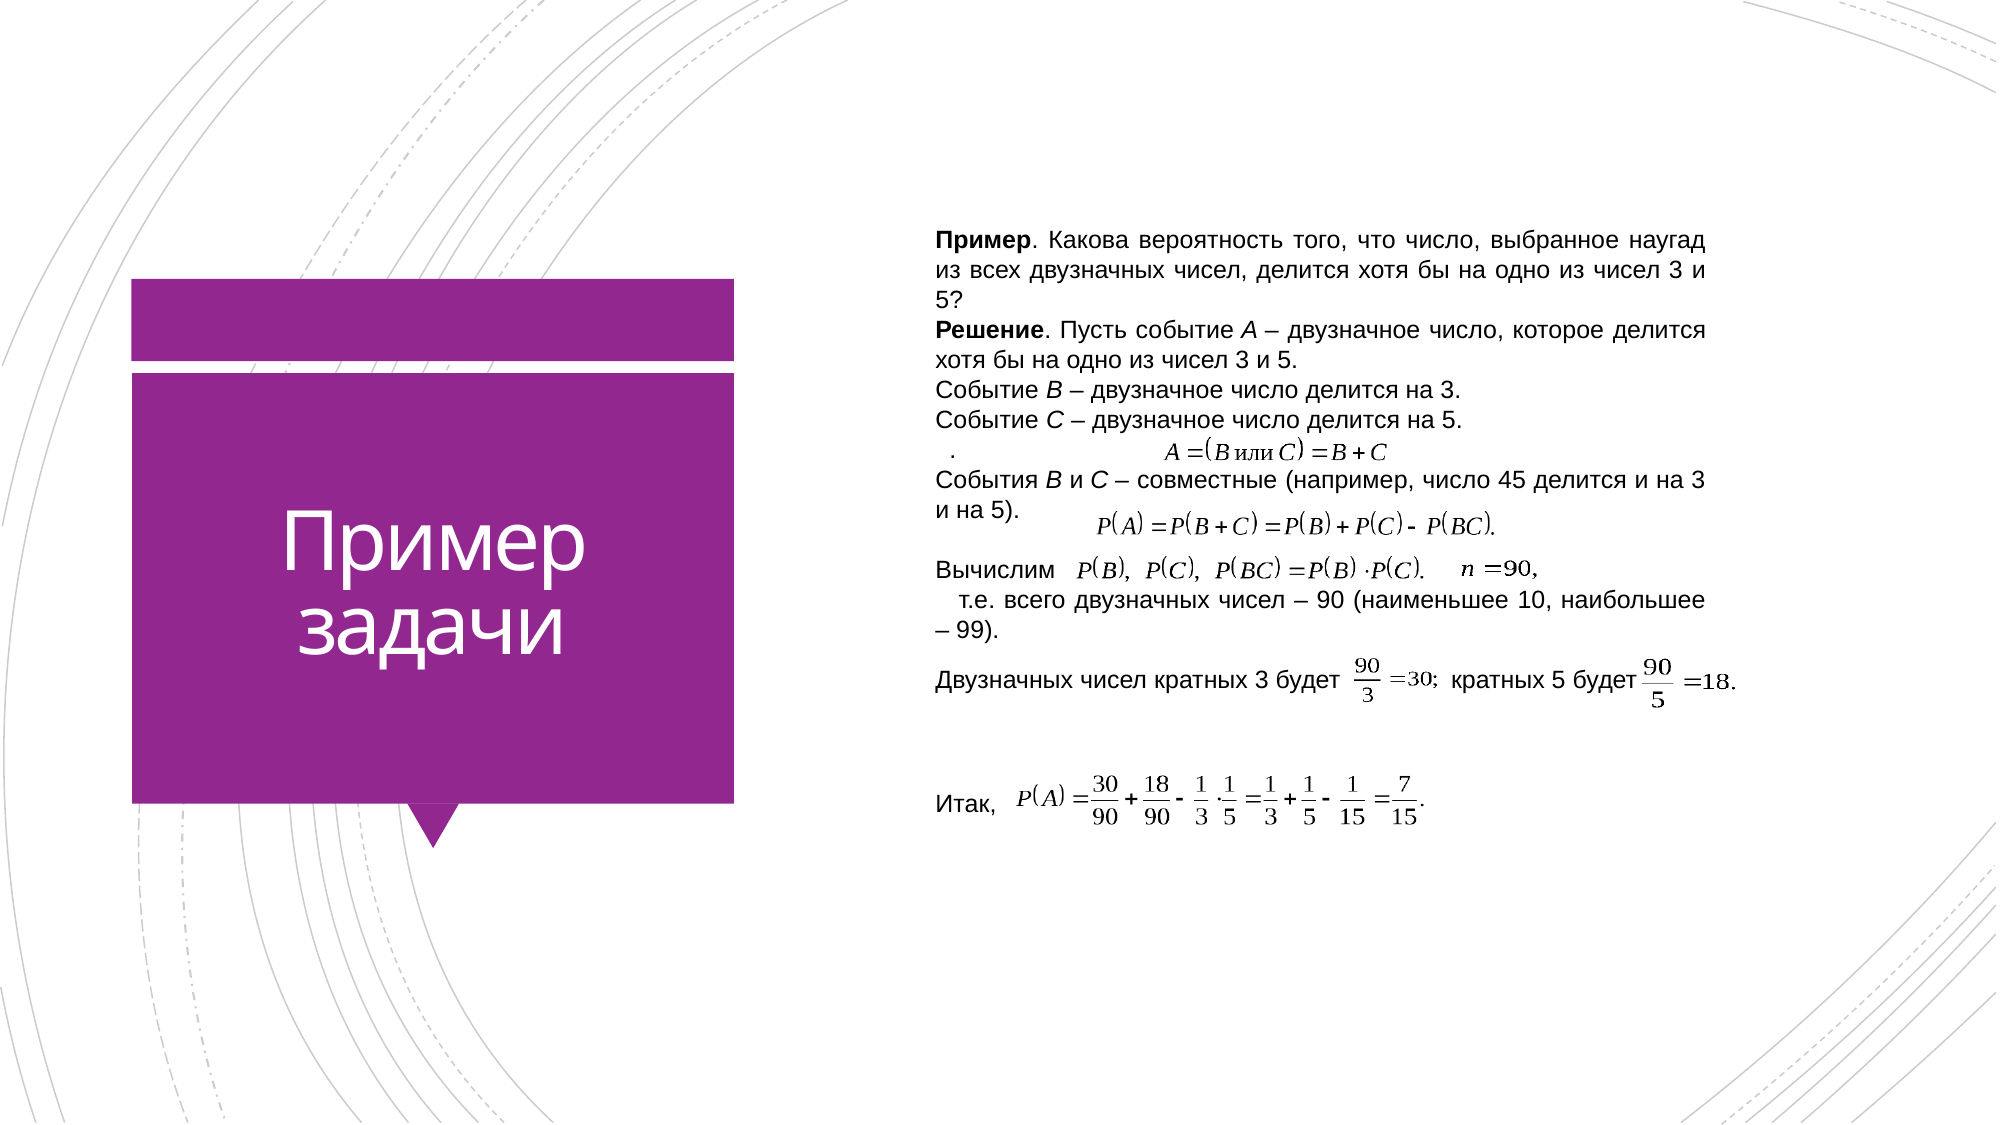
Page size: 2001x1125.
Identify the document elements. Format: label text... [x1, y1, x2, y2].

picture [1349, 652, 1442, 707]
text_box Пример. Какова вероятность того, что число, выбранное наугад из всех двузначных чисел, делится хотя бы на одно из чисел 3 и 5? Решение. Пусть событие А – двузначное число, которое делится хотя бы на одно из чисел 3 и 5. Событие В – двузначное число делится на 3. Событие С – двузначное число делится на 5. . События В и С – совместные (например, число 45 делится и на 3 и на 5). Вычислим т.е. всего двузначных чисел – 90 (наименьшее 10, наибольшее – 99). Двузначных чисел кратных 3 будет кратных 5 будет Итак, [920, 216, 1722, 826]
picture [1092, 511, 1498, 544]
picture [1158, 437, 1391, 470]
picture [1071, 555, 1427, 588]
title Пример задачи [145, 385, 720, 789]
picture [1457, 555, 1541, 584]
picture [1637, 652, 1739, 713]
picture [1012, 769, 1427, 830]
